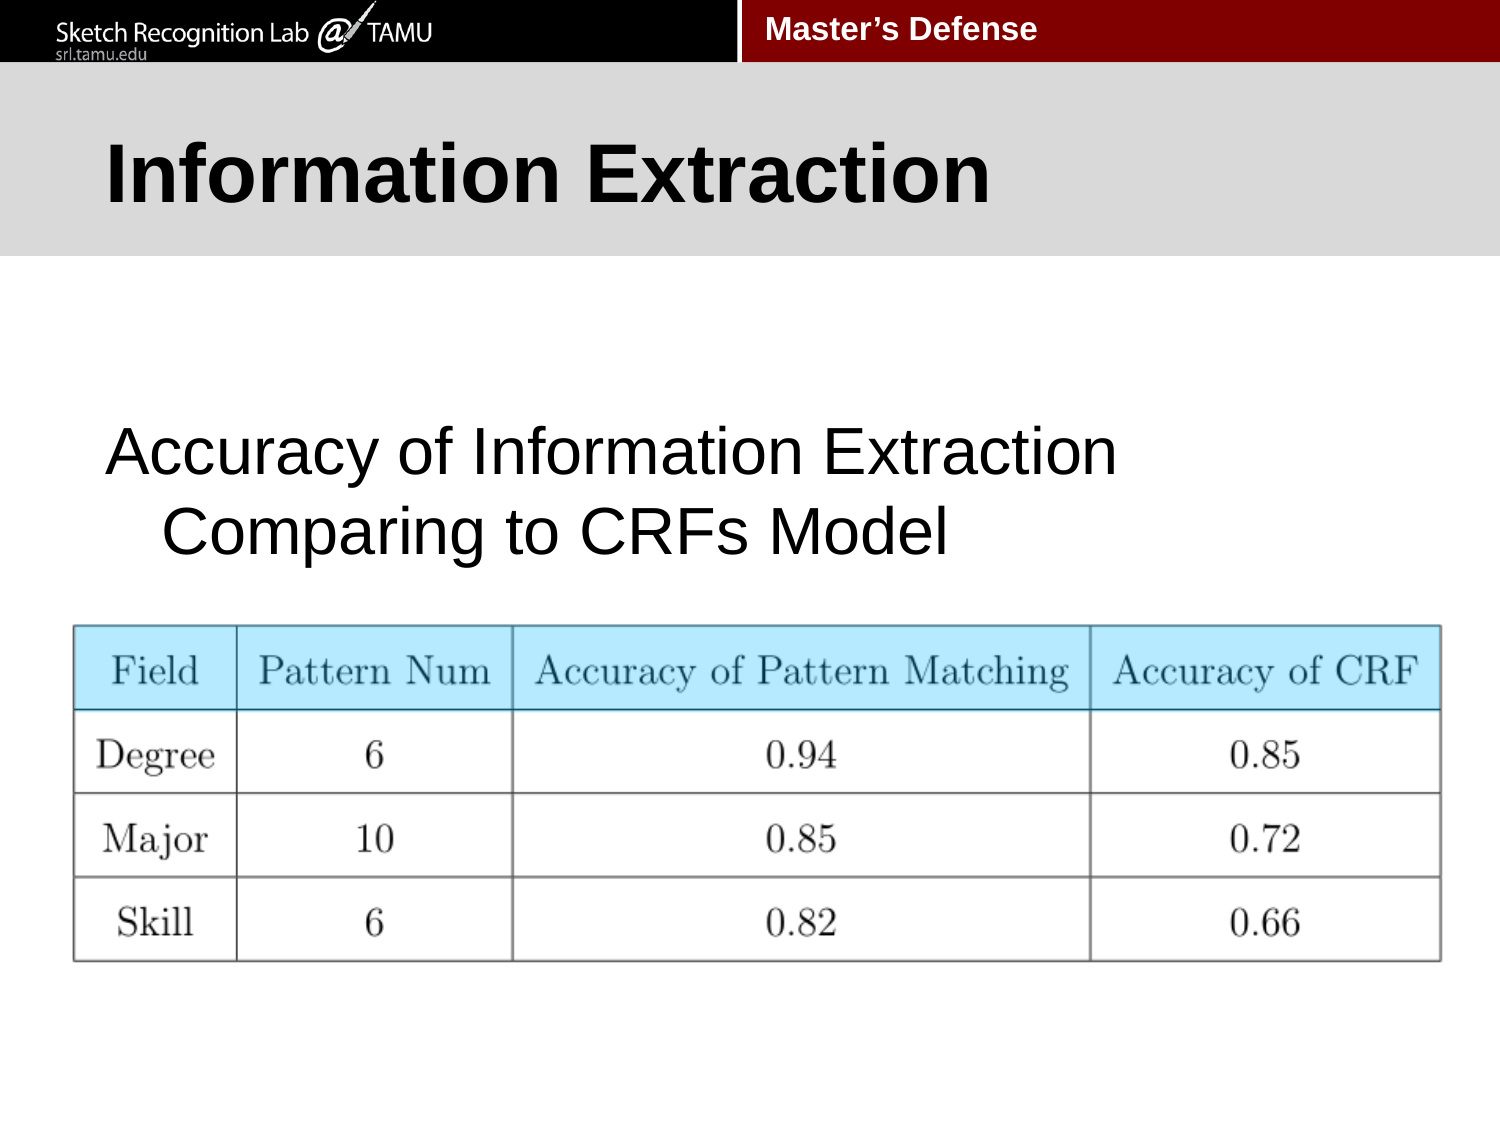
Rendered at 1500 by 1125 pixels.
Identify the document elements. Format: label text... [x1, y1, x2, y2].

list Accuracy of Information Extraction Comparing to CRFs Model [90, 399, 1440, 623]
picture [55, 0, 432, 64]
title Information Extraction [90, 87, 1316, 251]
picture [62, 624, 1466, 976]
